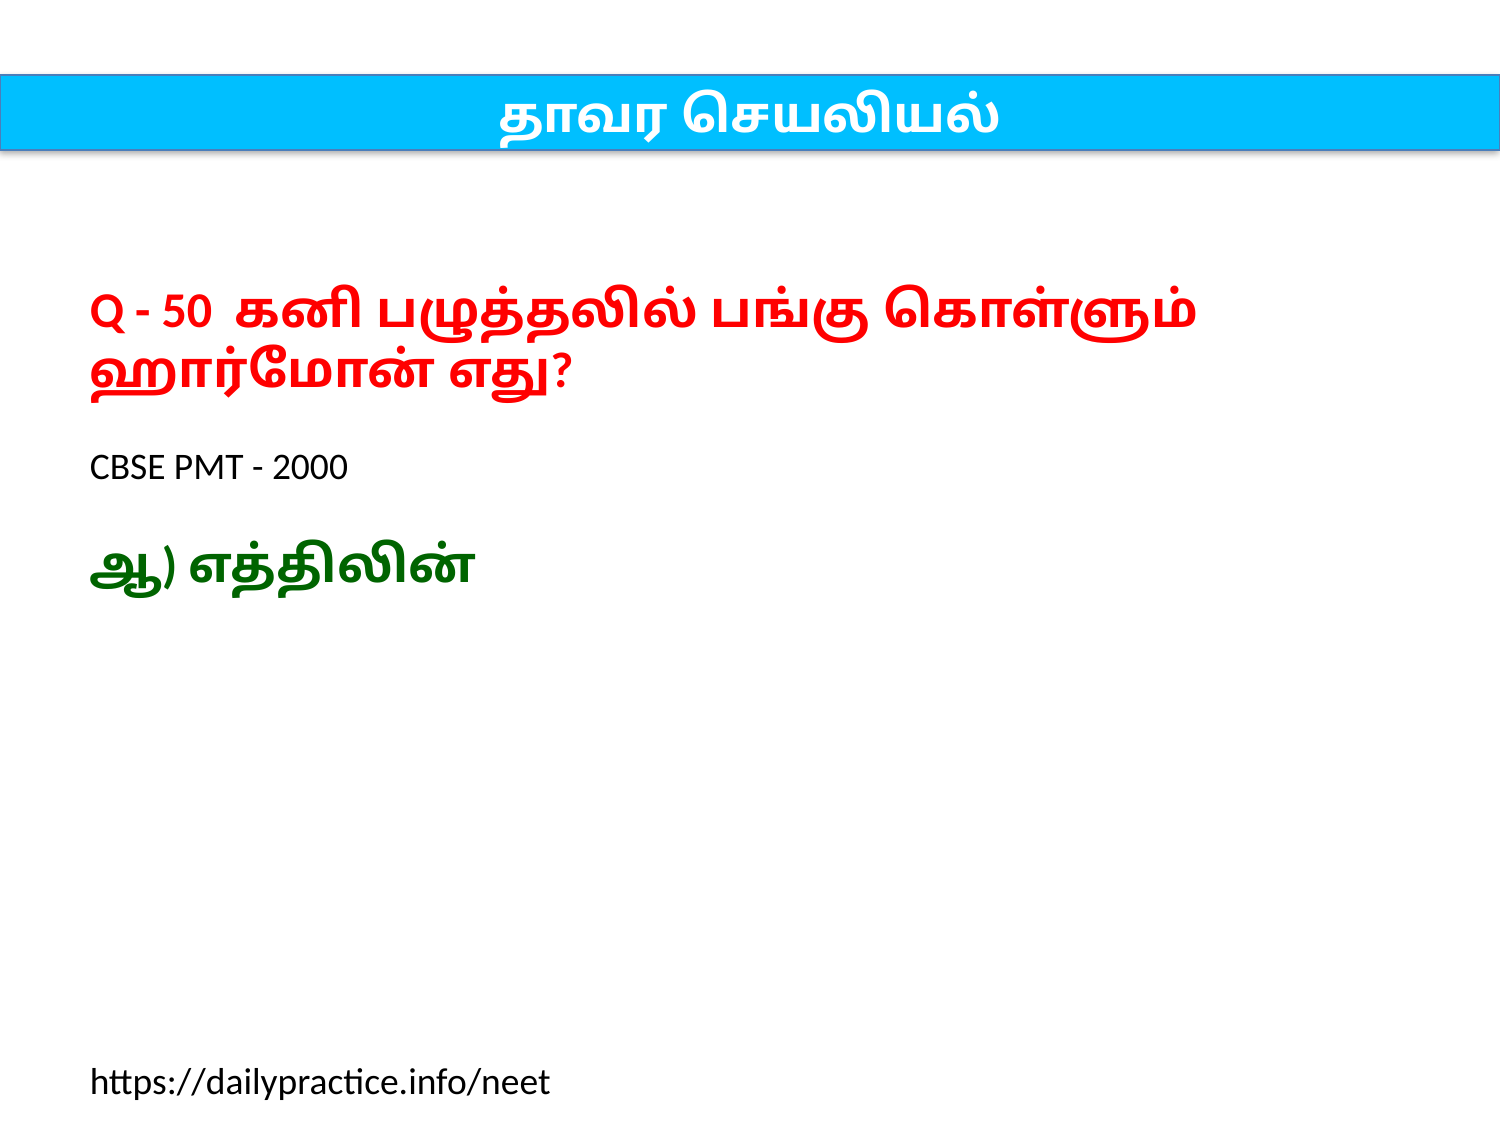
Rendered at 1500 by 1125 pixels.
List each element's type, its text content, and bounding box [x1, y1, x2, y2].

text_box Q - 50 கனி பழுத்தலில் பங்கு கொள்ளும் ஹார்மோன் எது? CBSE PMT - 2000 ஆ) எத்திலின் [74, 224, 1275, 600]
text_box https://dailypractice.info/neet [74, 1049, 675, 1110]
text_box தாவர செயலியல் [0, 74, 1500, 151]
